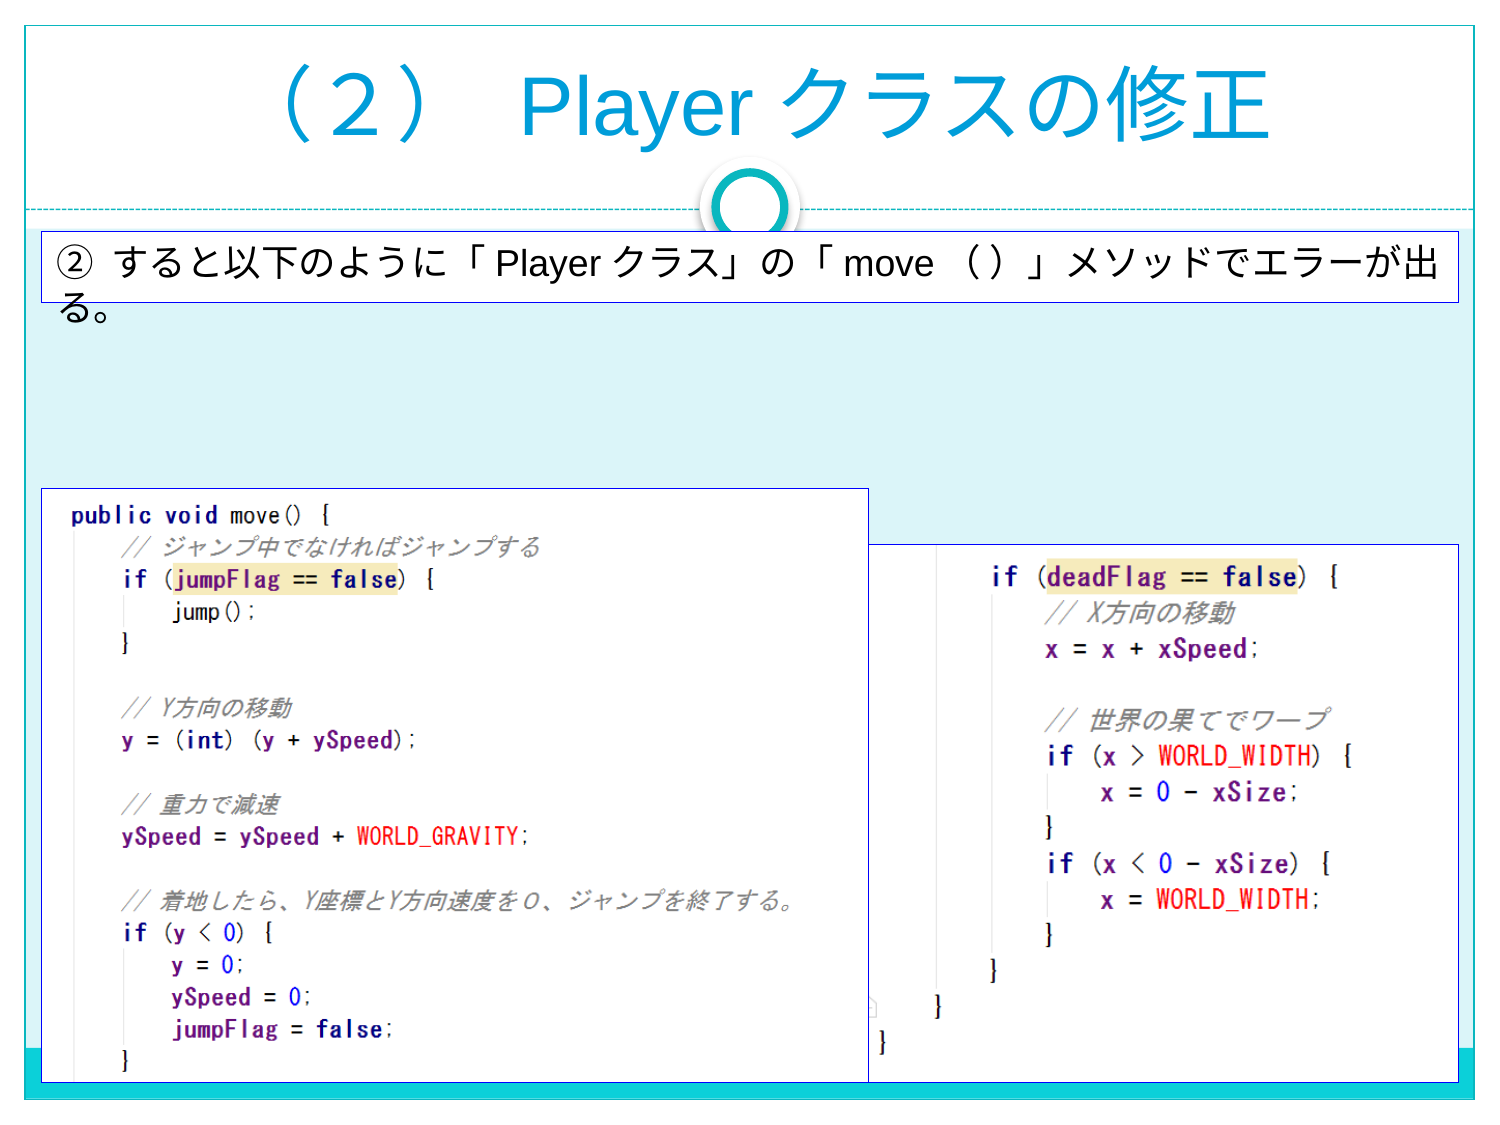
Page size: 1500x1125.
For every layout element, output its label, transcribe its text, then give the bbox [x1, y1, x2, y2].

picture [40, 488, 1459, 1083]
text_box ② すると以下のように「Playerクラス」の「move（ ）」メソッドでエラーが出る。 [41, 231, 1459, 303]
text_box （２） Playerクラスの修正 [215, 44, 1288, 160]
